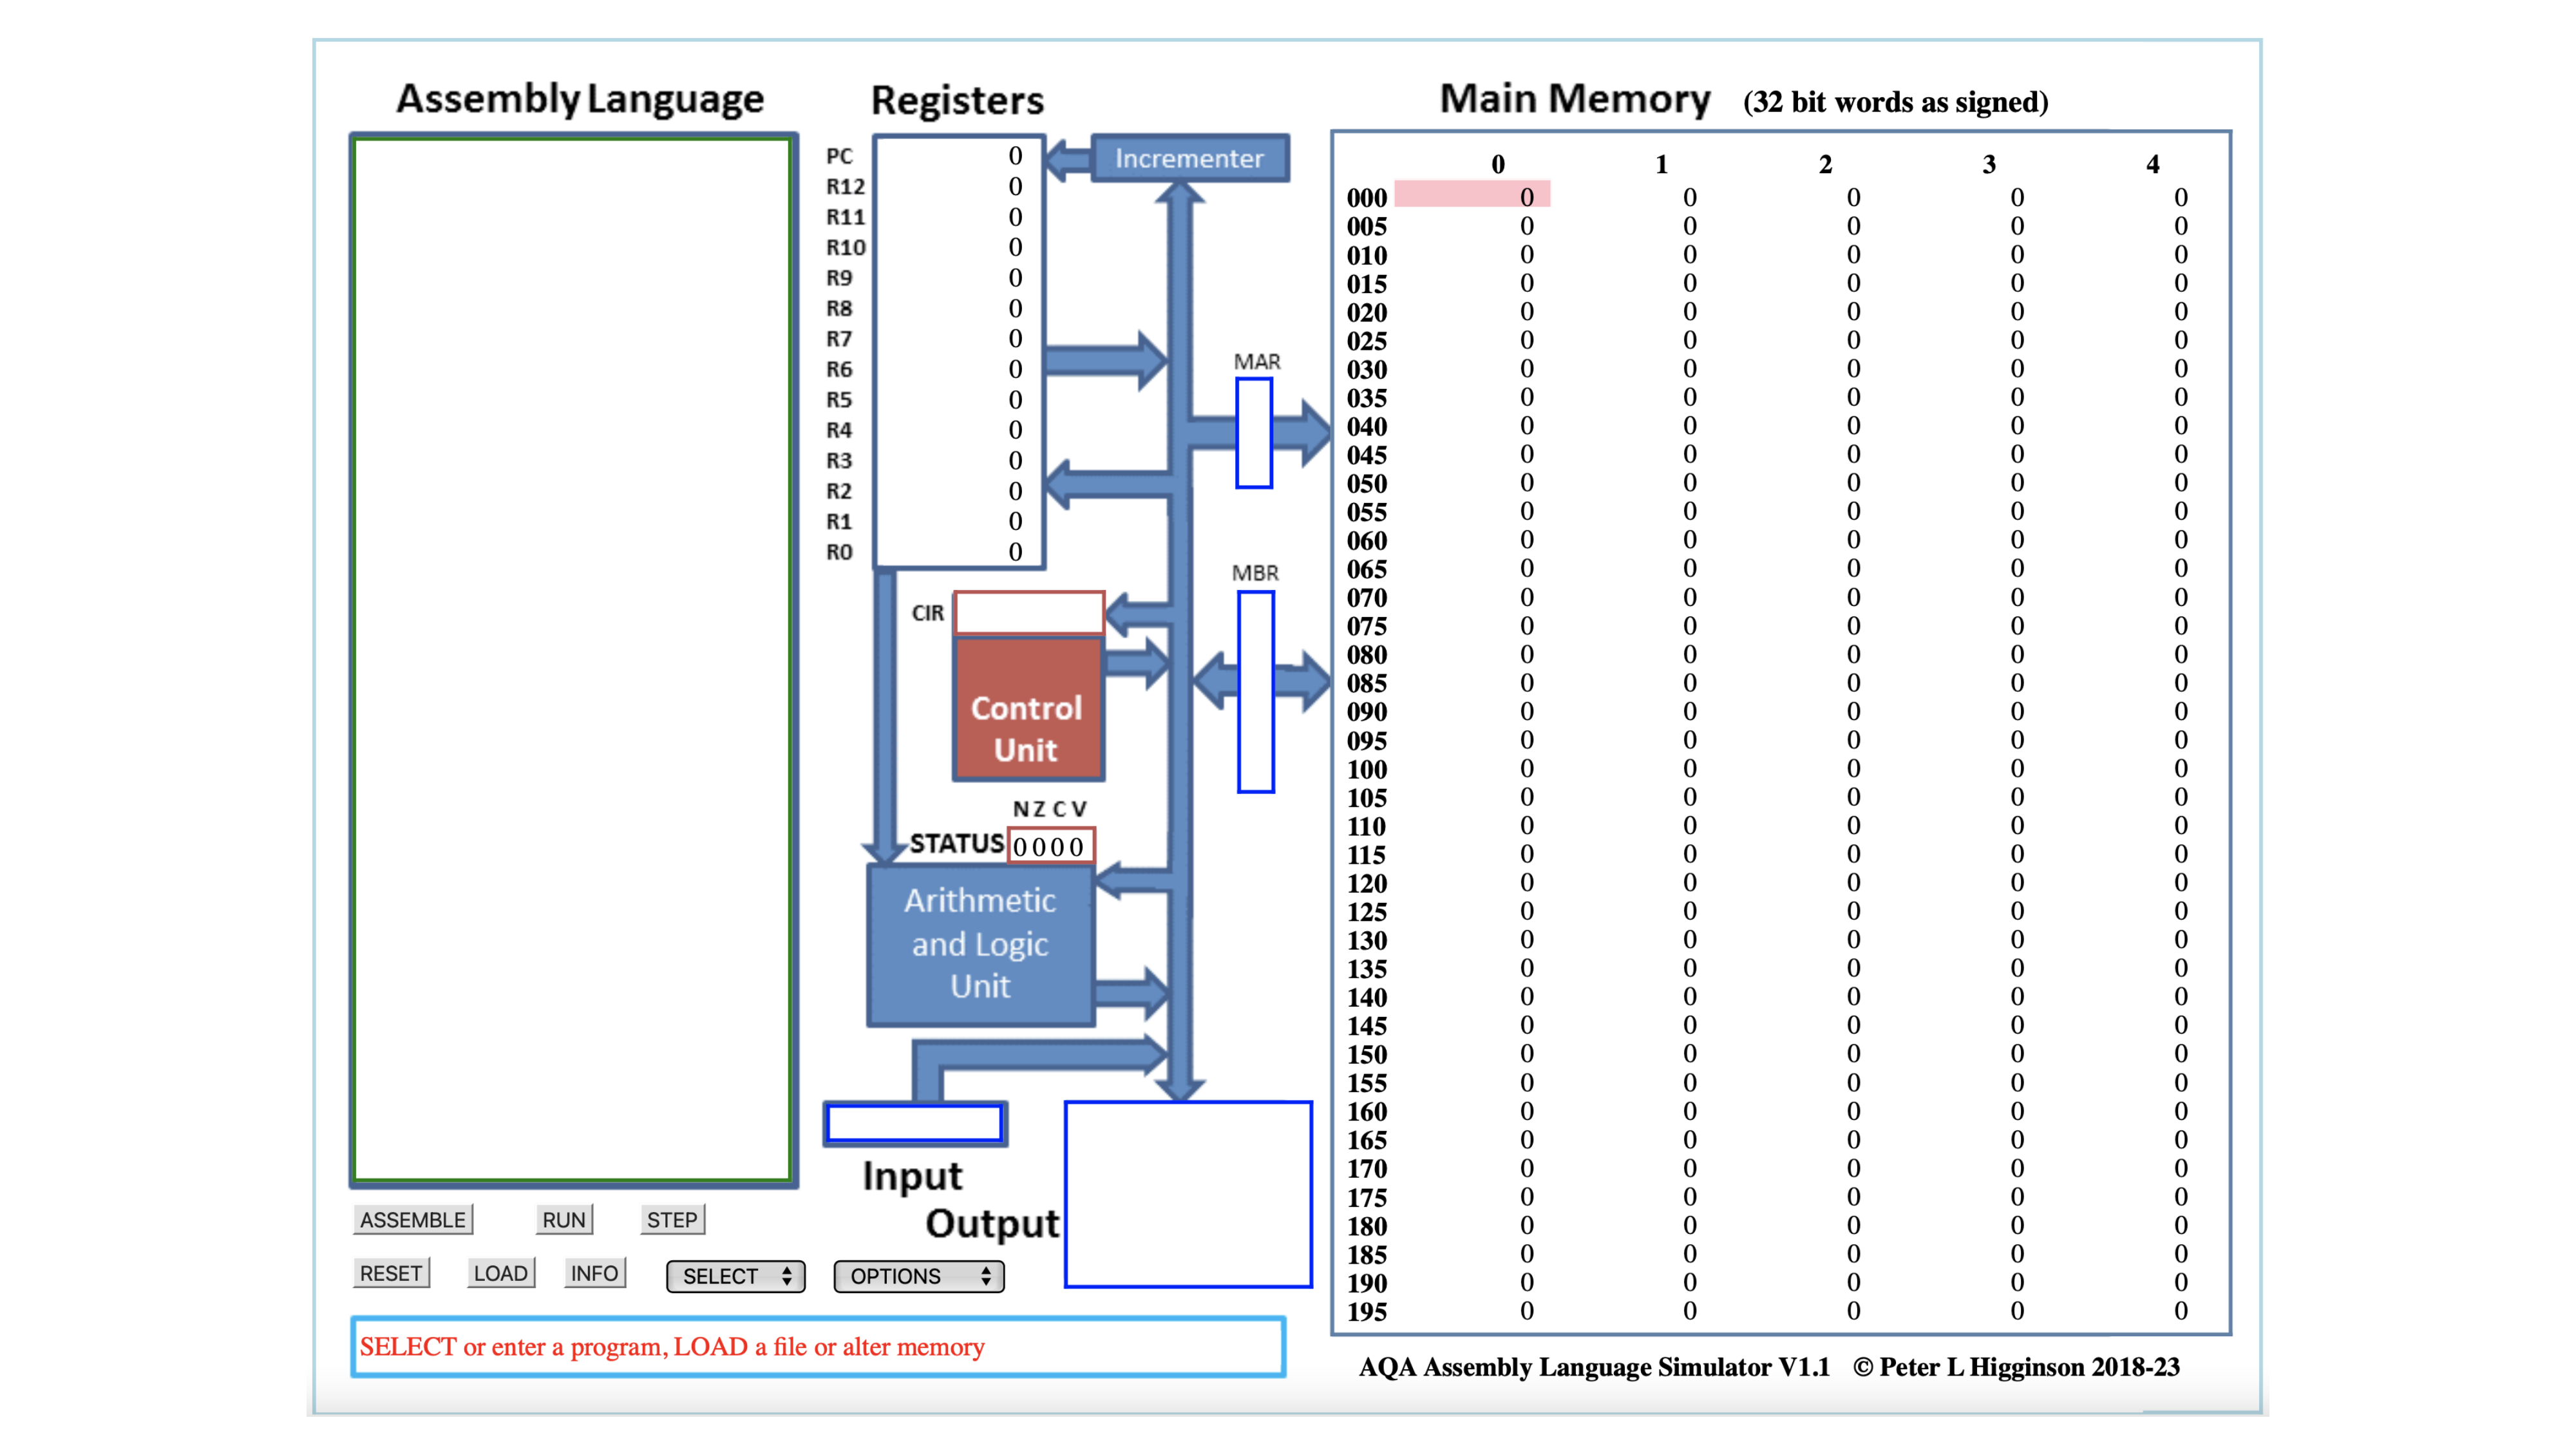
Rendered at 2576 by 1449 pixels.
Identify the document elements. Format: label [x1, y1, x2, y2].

picture [307, 32, 2269, 1417]
